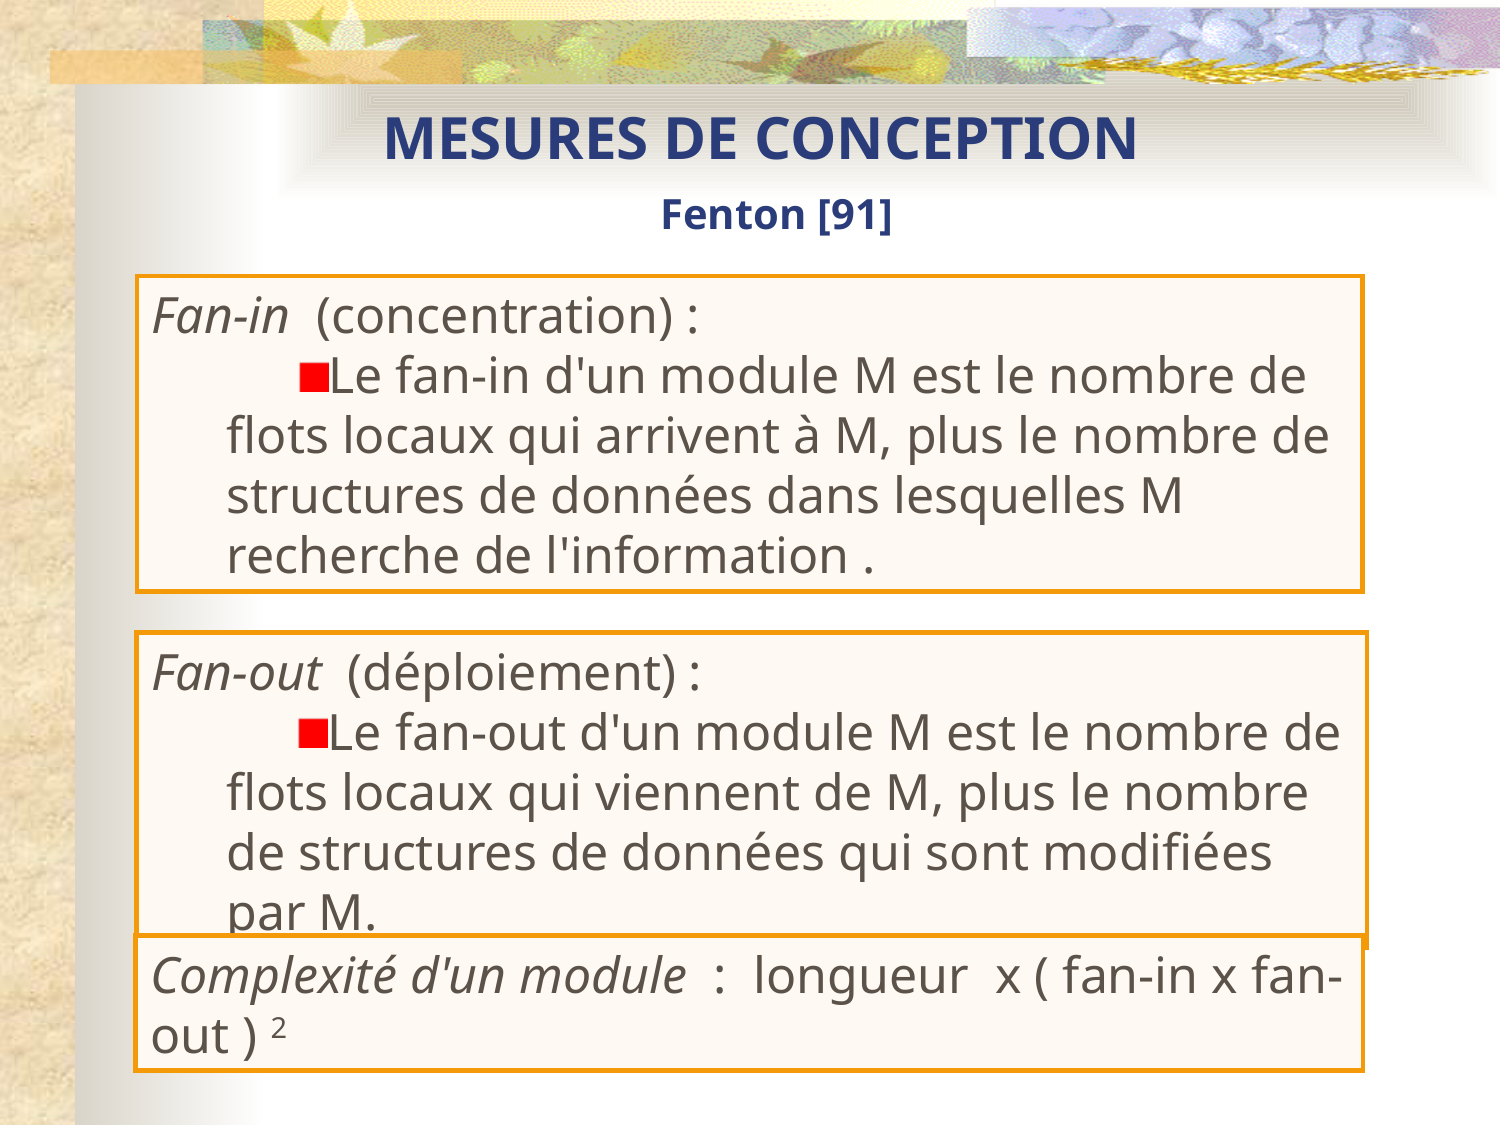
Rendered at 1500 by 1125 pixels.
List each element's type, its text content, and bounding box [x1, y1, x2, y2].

text_box Fan-out (déploiement) : Le fan-out d'un module M est le nombre de flots locaux qui viennent de M, plus le nombre de structures de données qui sont modifiées par M. [136, 632, 1368, 948]
title MESURES DE CONCEPTION Fenton [91] [131, 60, 1407, 249]
picture [292, 712, 328, 748]
text_box Fan-in (concentration) : Le fan-in d'un module M est le nombre de flots locaux qui arrivent à M, plus le nombre de structures de données dans lesquelles M recherche de l'information . [137, 275, 1363, 592]
picture [293, 356, 329, 392]
picture [0, 0, 1500, 1125]
text_box Complexité d'un module : longueur x ( fan-in x fan-out ) 2 [135, 935, 1363, 1071]
